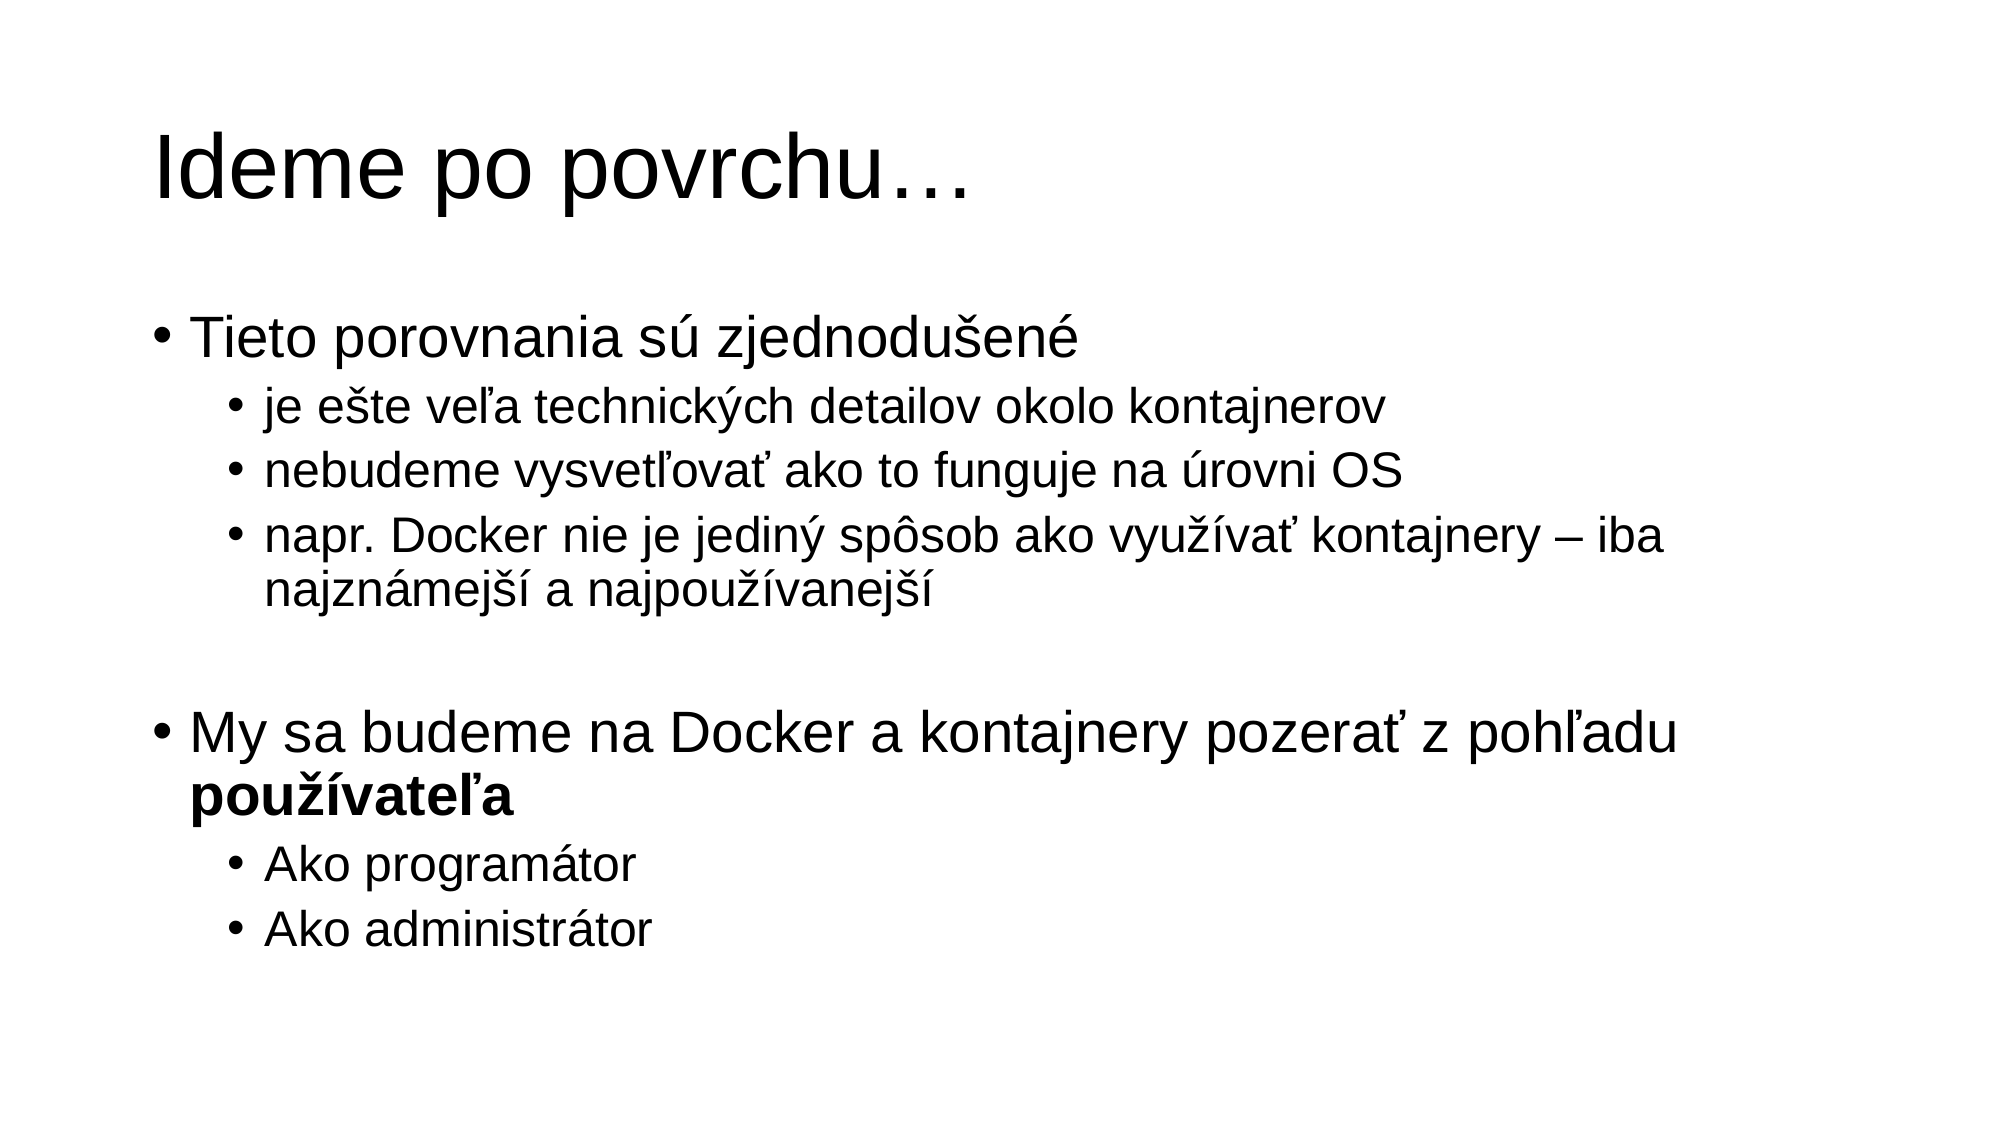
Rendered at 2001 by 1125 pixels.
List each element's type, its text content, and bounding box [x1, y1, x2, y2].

title Ideme po povrchu… [137, 59, 1863, 278]
list Tieto porovnania sú zjednodušené je ešte veľa technických detailov okolo kontajnerov nebudeme vysvetľovať ako to funguje na úrovni OS napr. Docker nie je jediný spôsob ako využívať kontajnery – iba najznámejší a najpoužívanejší My sa budeme na Docker a kontajnery pozerať z pohľadu používateľa Ako programátor Ako administrátor [137, 299, 1863, 1014]
